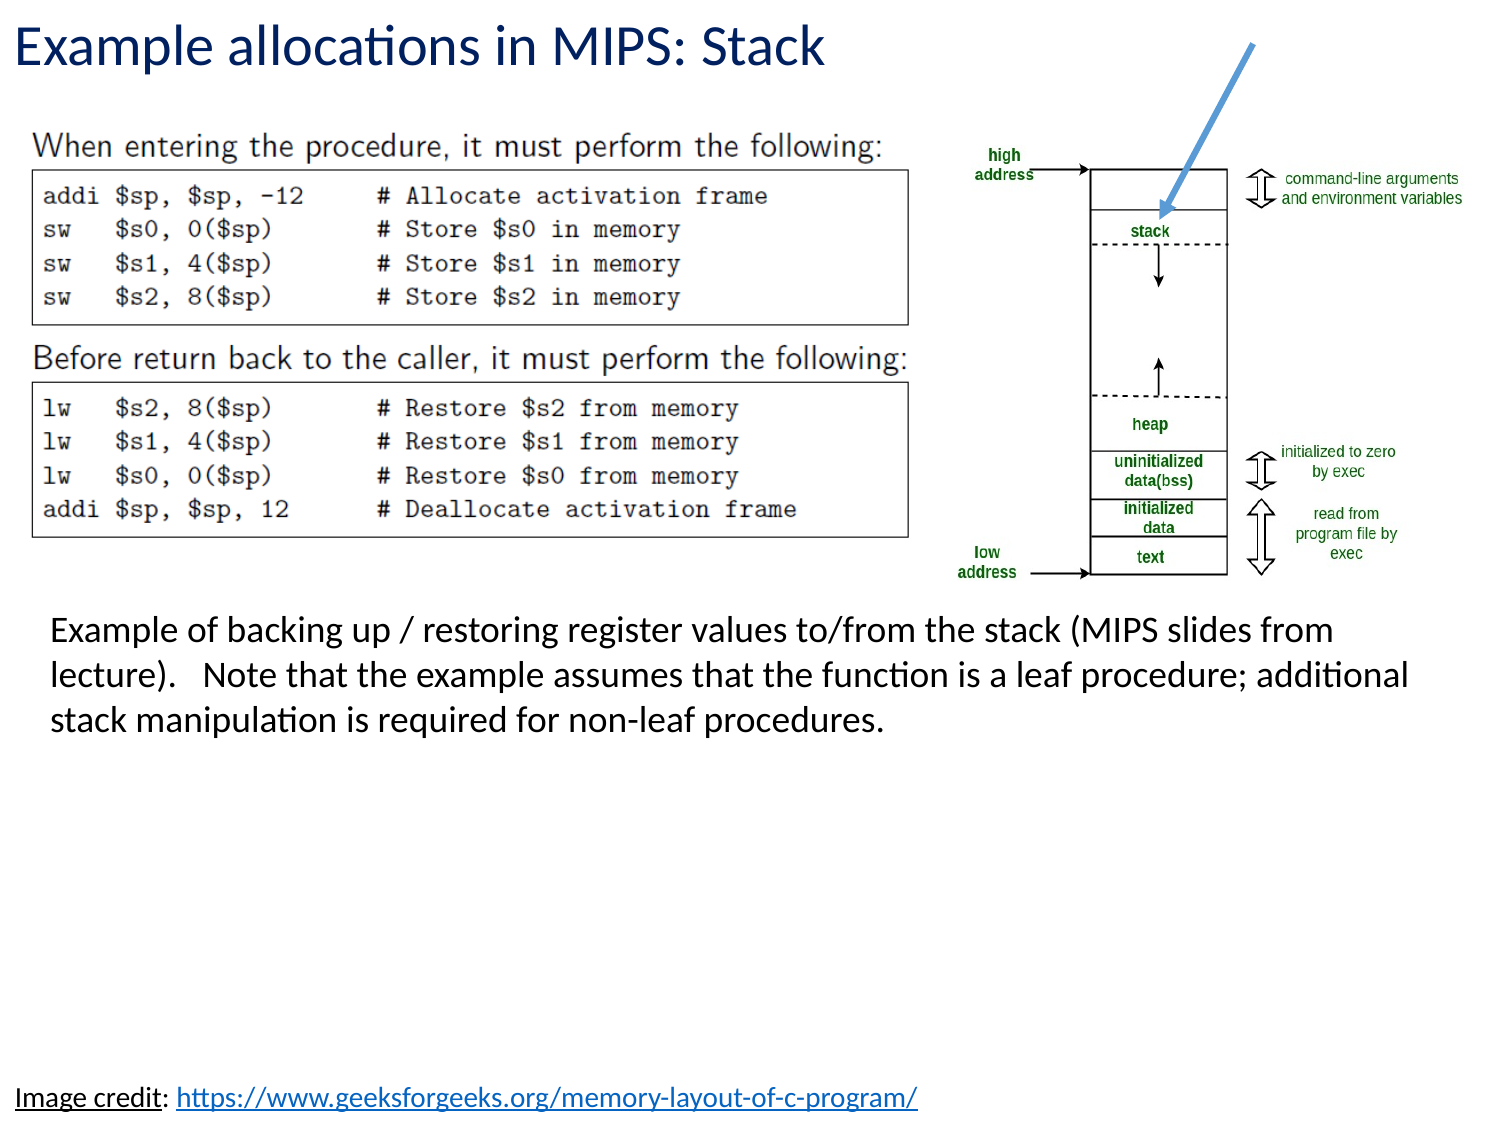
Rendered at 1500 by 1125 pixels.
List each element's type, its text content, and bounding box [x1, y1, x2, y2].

text_box Example allocations in MIPS: Stack [0, 0, 1335, 85]
text_box Example of backing up / restoring register values to/from the stack (MIPS slides from lecture). Note that the example assumes that the function is a leaf procedure; additional stack manipulation is required for non-leaf procedures. [35, 597, 1465, 748]
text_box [957, 43, 1475, 581]
picture [25, 126, 925, 539]
text_box Image credit: https://www.geeksforgeeks.org/memory-layout-of-c-program/ [0, 1070, 1488, 1121]
